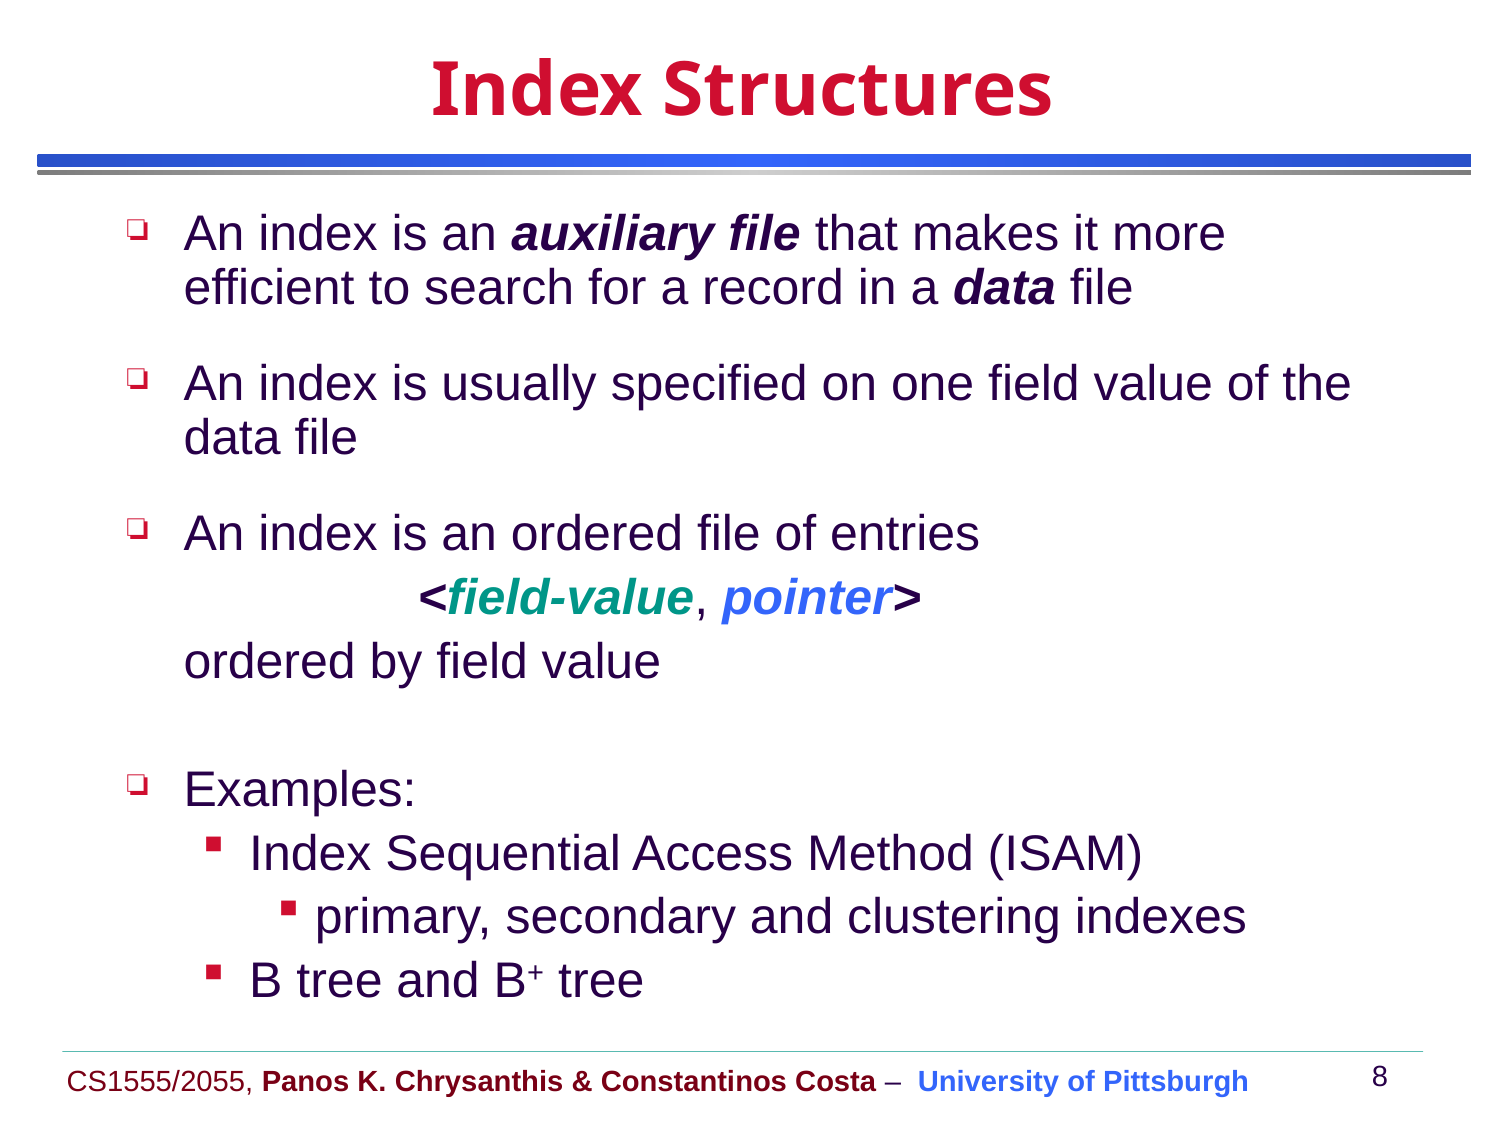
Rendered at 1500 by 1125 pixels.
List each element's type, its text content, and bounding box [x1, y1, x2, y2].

text_box [497, 154, 502, 166]
text_box [952, 154, 956, 166]
title Index Structures [0, 50, 1486, 138]
text_box [773, 154, 777, 166]
text_box [407, 154, 412, 166]
list An index is an auxiliary file that makes it more efficient to search for a record in a data file An index is usually specified on one field value of the data file An index is an ordered file of entries <field-value, pointer> ordered by field value Examples: Index Sequential Access Method (ISAM) primary, secondary and clustering indexes B tree and B+ tree [112, 200, 1425, 1013]
text_box [1090, 154, 1094, 166]
